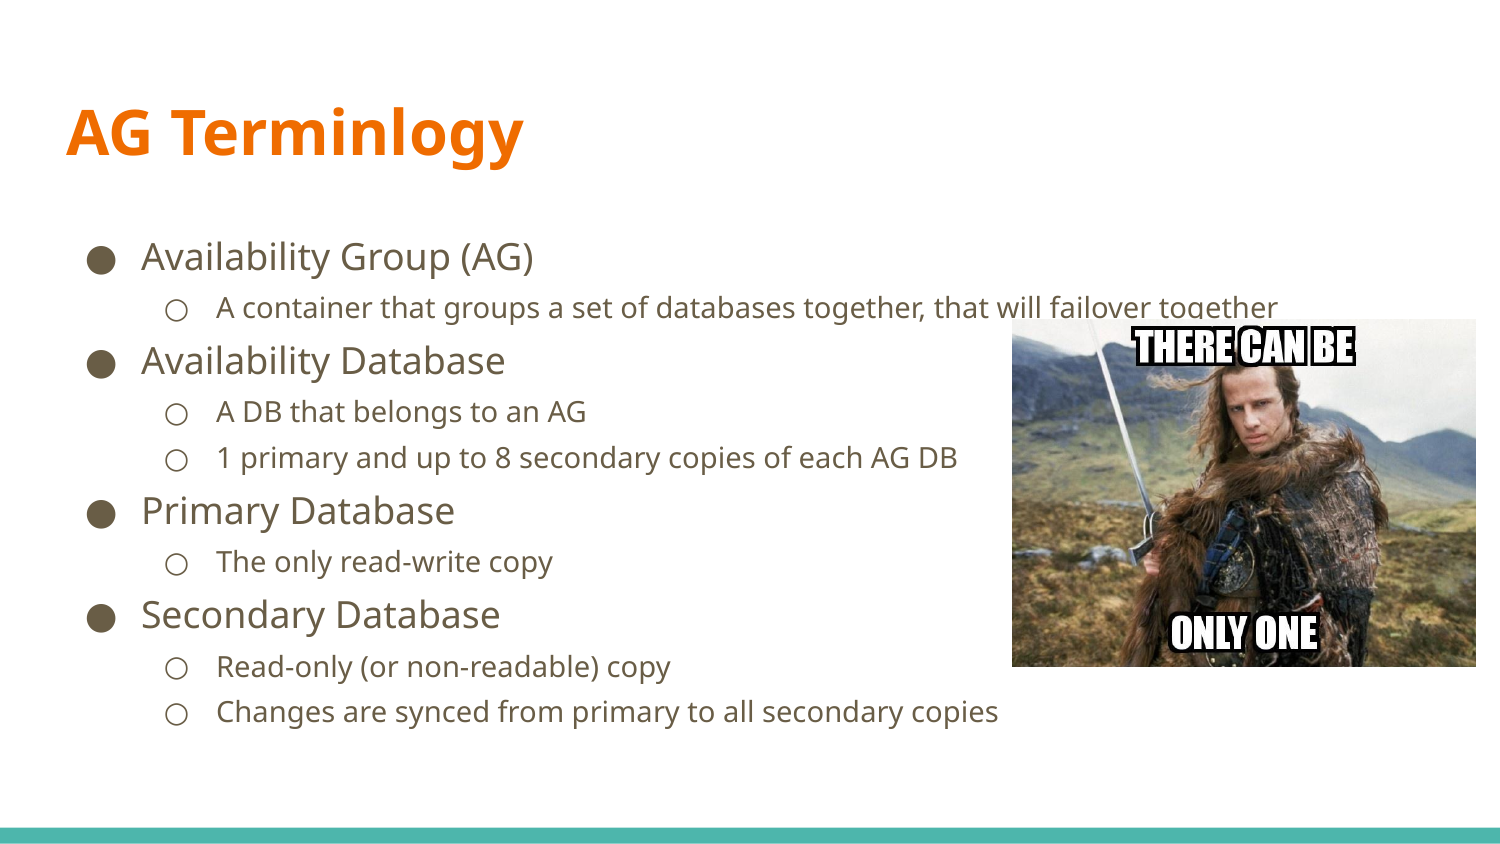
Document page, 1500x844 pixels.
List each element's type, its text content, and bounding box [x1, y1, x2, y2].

title AG Terminlogy [51, 72, 1449, 189]
picture [1012, 319, 1476, 668]
list Availability Group (AG) A container that groups a set of databases together, that will failover together Availability Database A DB that belongs to an AG 1 primary and up to 8 secondary copies of each AG DB Primary Database The only read-write copy Secondary Database Read-only (or non-readable) copy Changes are synced from primary to all secondary copies [51, 207, 1449, 750]
